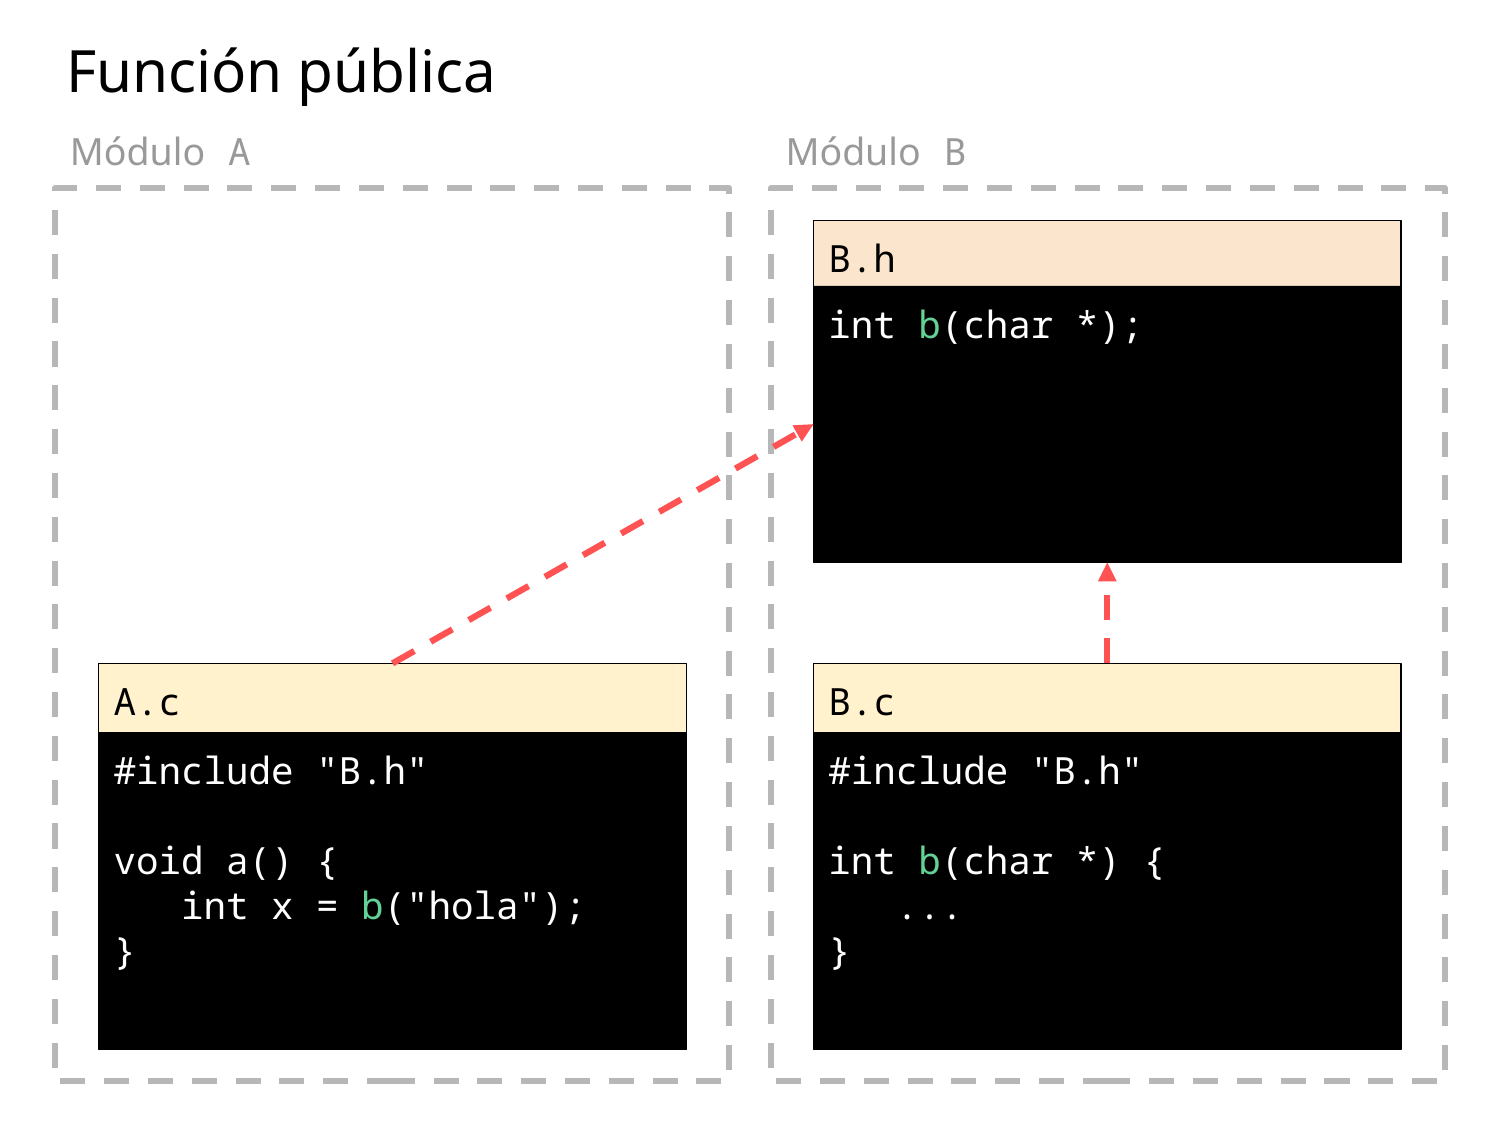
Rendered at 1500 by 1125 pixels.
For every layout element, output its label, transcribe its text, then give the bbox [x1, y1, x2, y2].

text_box #include "B.h" void a() { int x = b("hola"); } [98, 732, 687, 1050]
text_box Módulo A [55, 121, 462, 189]
text_box #include "B.h" int b(char *) { ... } [813, 732, 1402, 1050]
title Función pública [51, 18, 1449, 145]
text_box int b(char *); [813, 285, 1402, 563]
text_box A.c [98, 663, 687, 732]
text_box B.c [813, 663, 1402, 732]
text_box [55, 188, 730, 1082]
text_box B.h [813, 220, 1402, 285]
text_box Módulo B [770, 121, 1178, 189]
text_box [770, 188, 1445, 1082]
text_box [392, 423, 814, 664]
